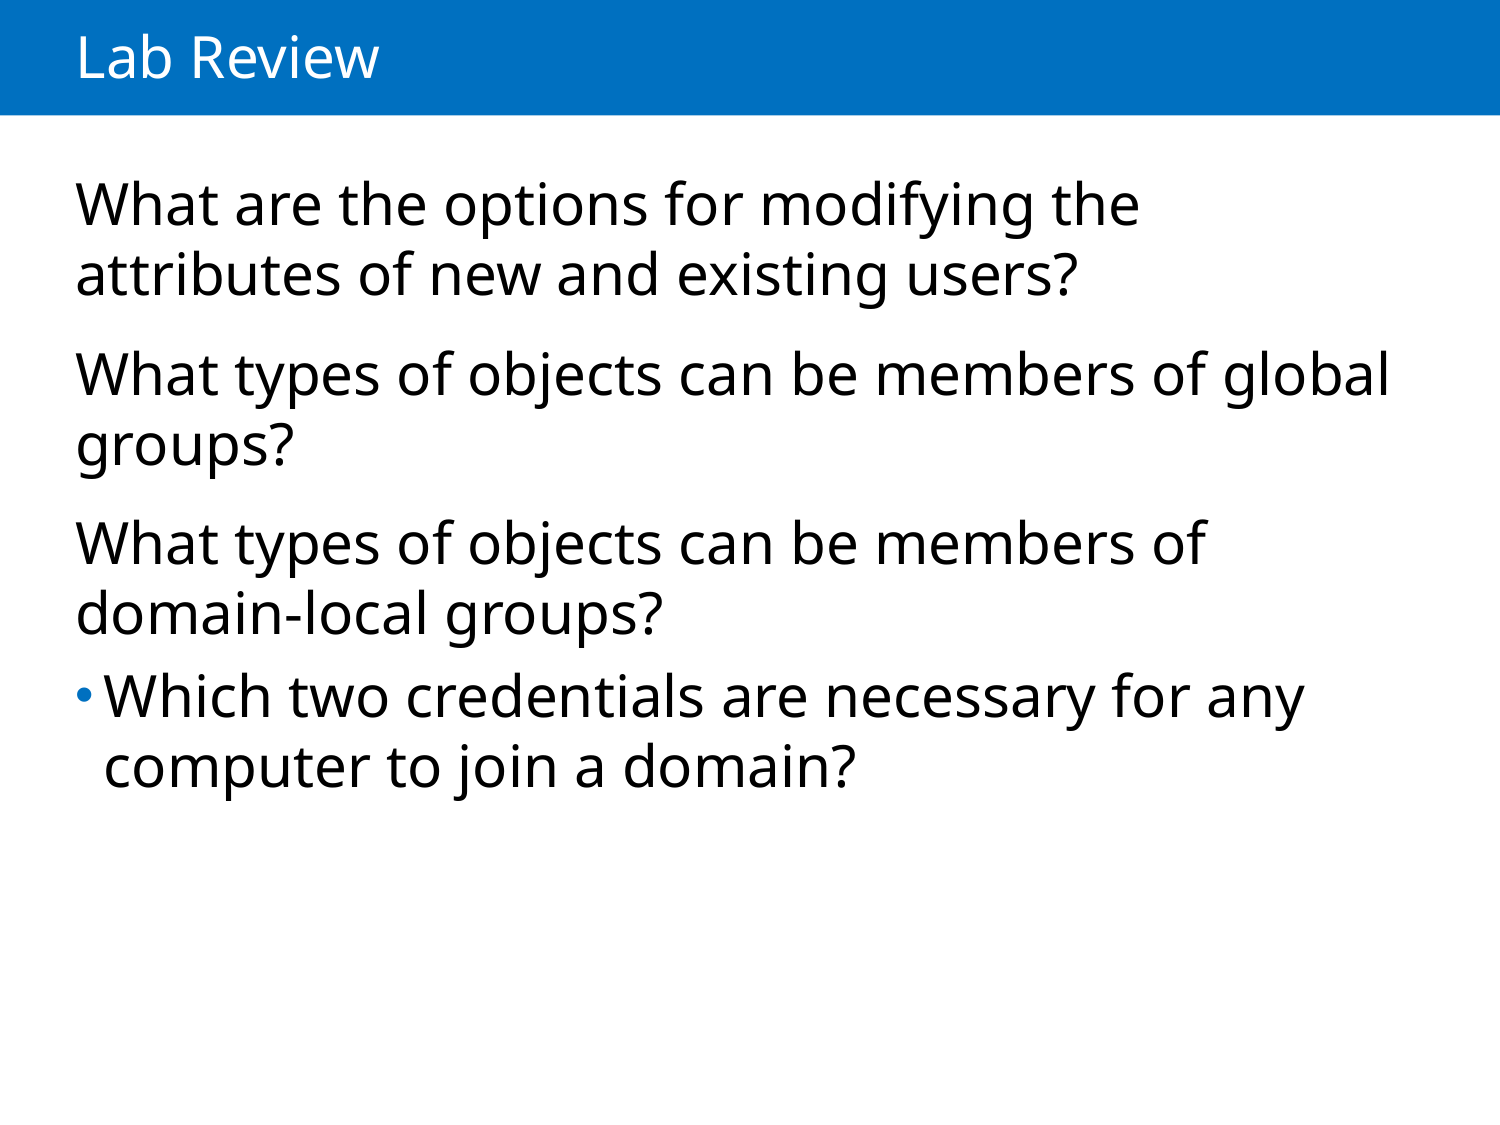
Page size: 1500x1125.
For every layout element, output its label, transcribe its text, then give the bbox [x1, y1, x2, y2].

title Lab Review [75, 0, 1351, 122]
list What are the options for modifying the attributes of new and existing users? What types of objects can be members of global groups? What types of objects can be members of domain-local groups? Which two credentials are necessary for any computer to join a domain? [74, 167, 1408, 1013]
